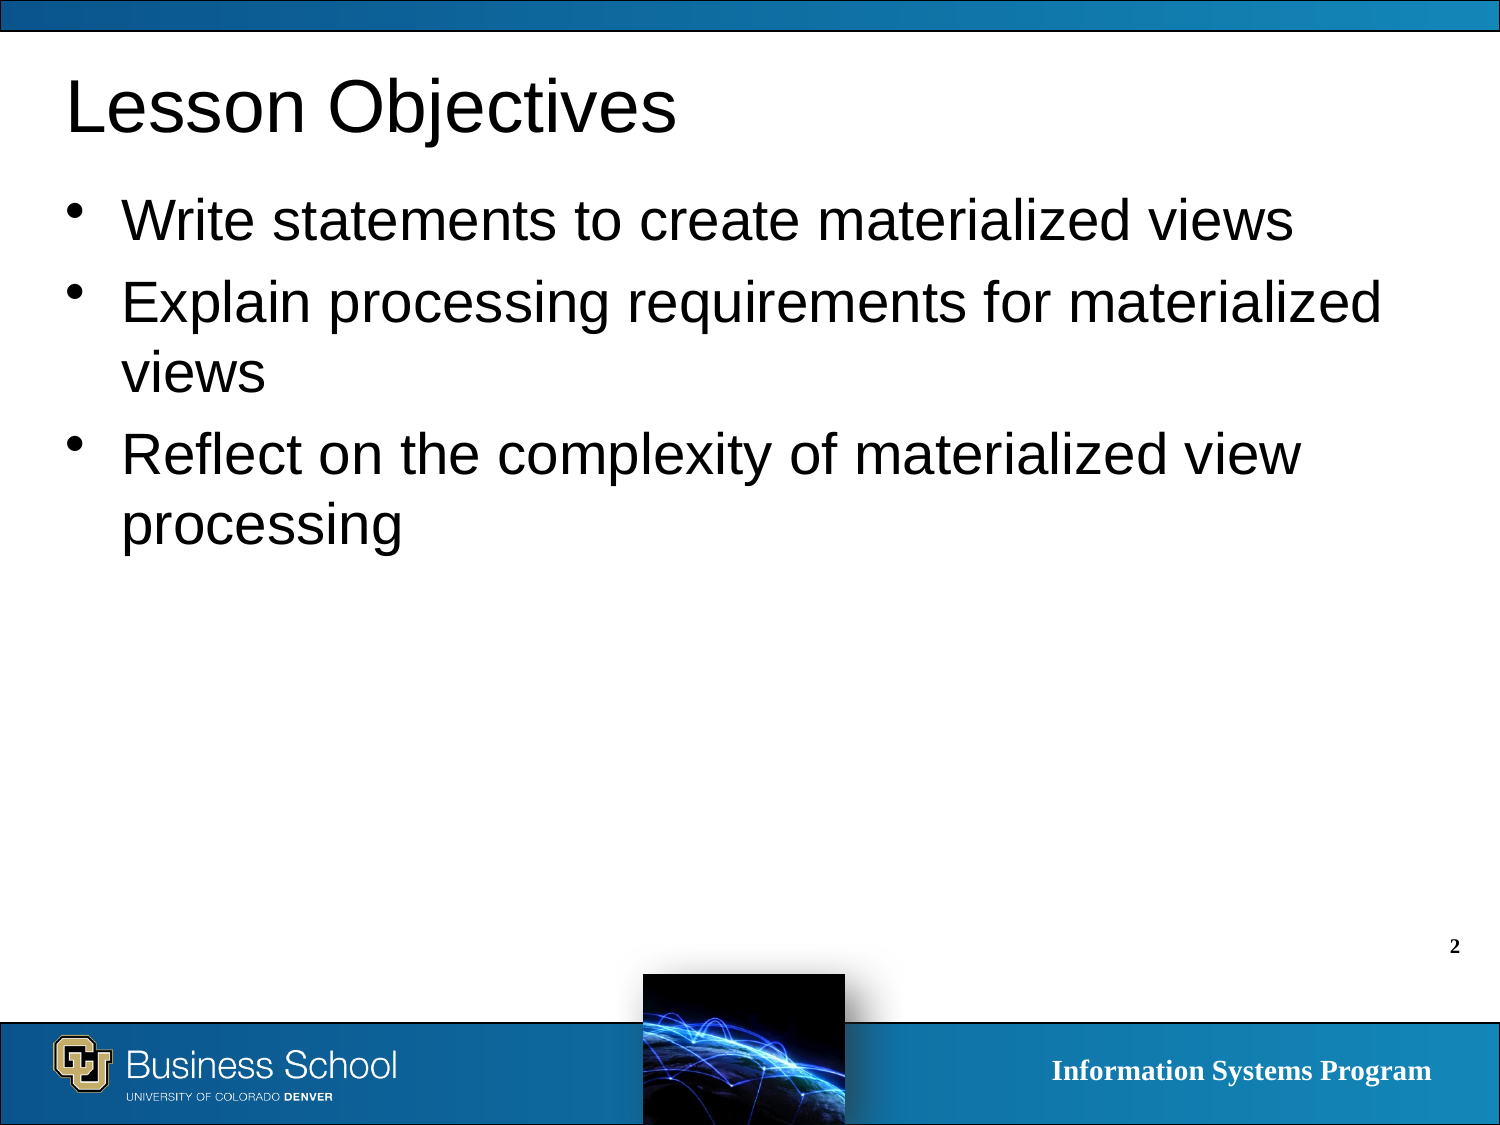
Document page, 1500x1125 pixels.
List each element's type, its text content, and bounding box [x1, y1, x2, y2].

list Write statements to create materialized views Explain processing requirements for materialized views Reflect on the complexity of materialized view processing [49, 174, 1426, 913]
picture [53, 1034, 396, 1101]
picture [643, 974, 845, 1125]
title Lesson Objectives [49, 49, 1426, 163]
